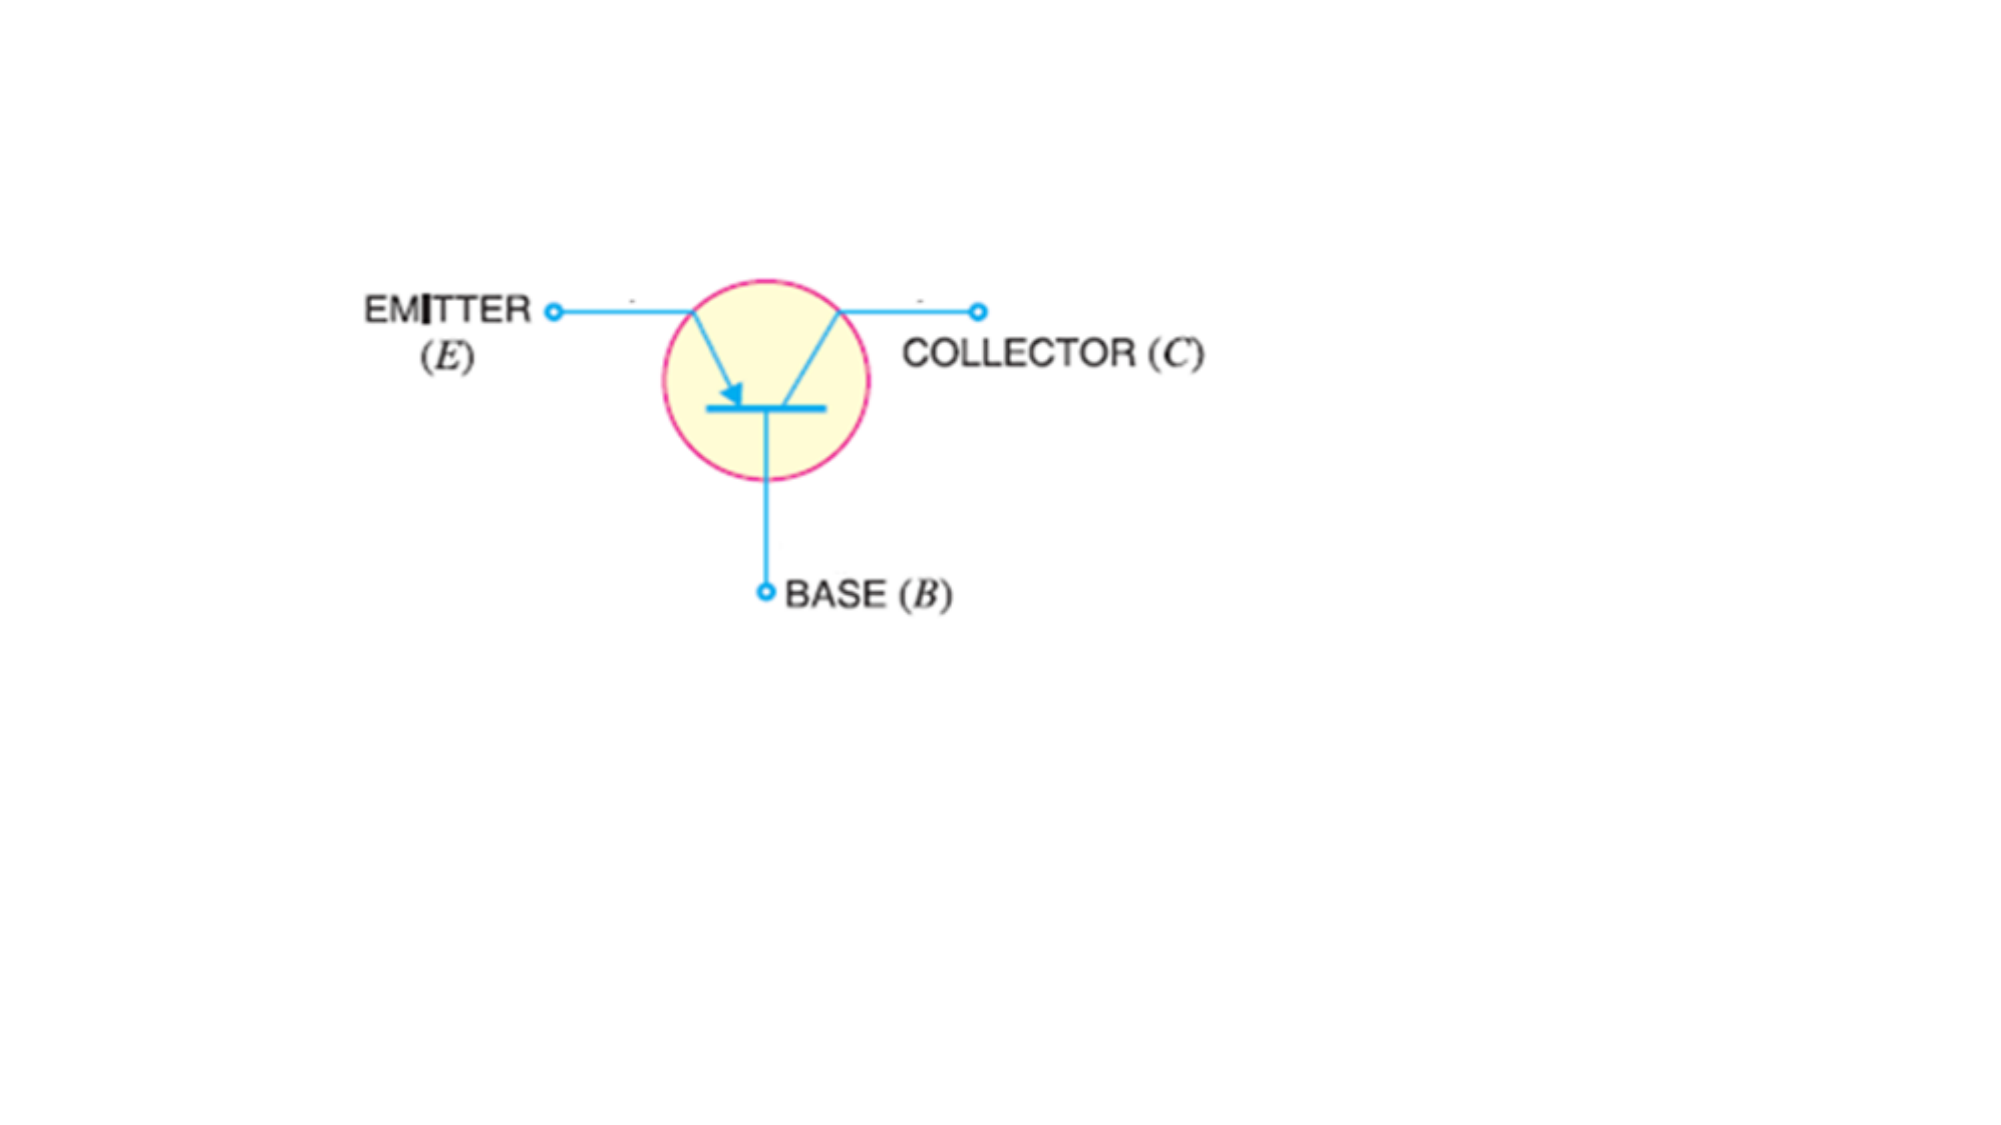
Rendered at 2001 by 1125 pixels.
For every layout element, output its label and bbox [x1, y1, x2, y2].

list [310, 109, 1341, 689]
